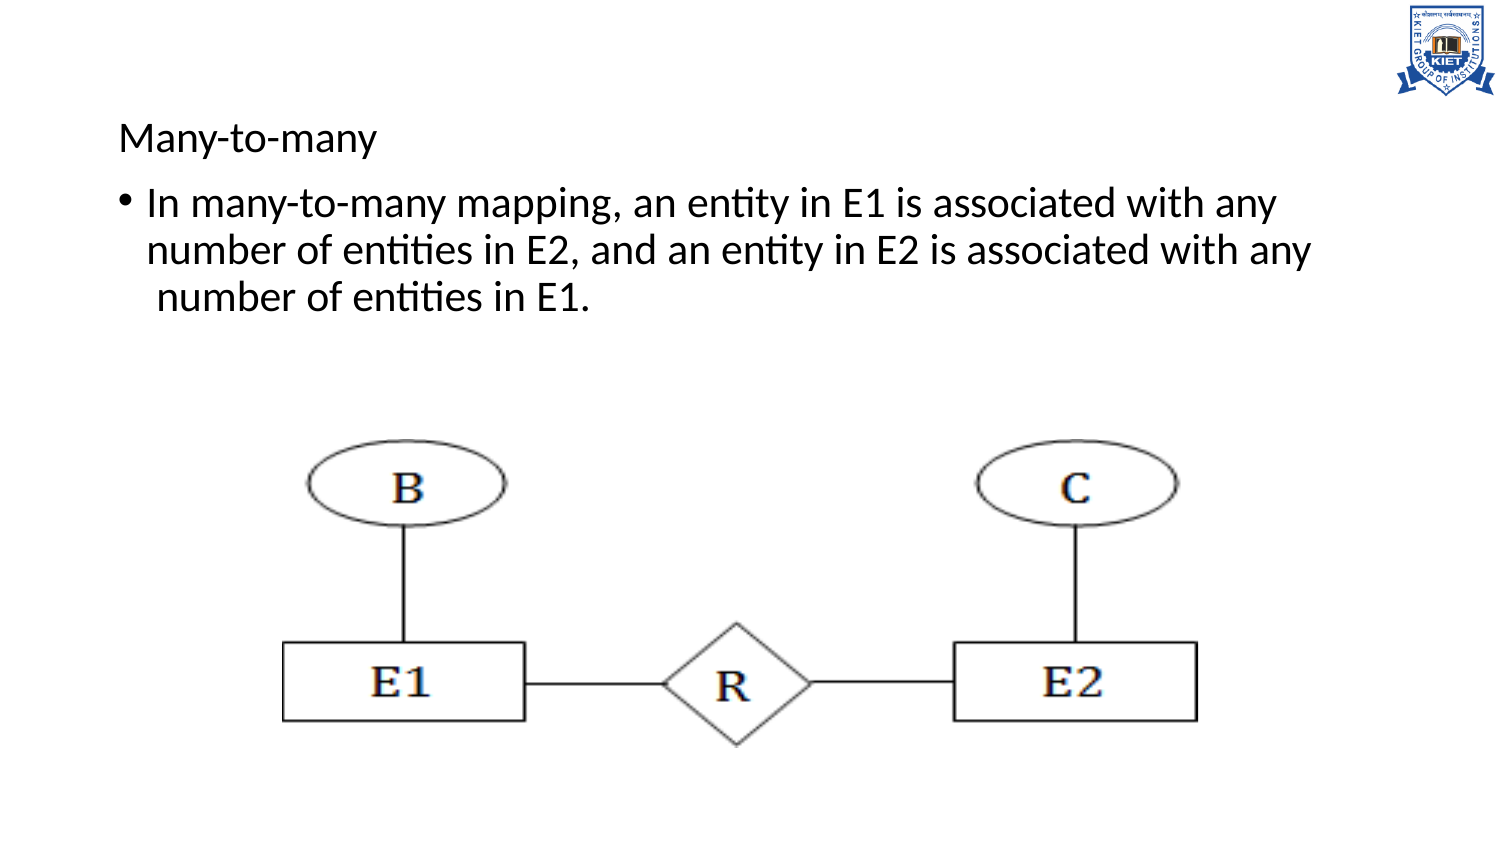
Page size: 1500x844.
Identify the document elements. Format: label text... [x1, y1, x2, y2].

text_box [282, 439, 1199, 748]
picture [1395, 4, 1496, 97]
text_box Many-to-many In many-to-many mapping, an entity in E1 is associated with any number of entities in E2, and an entity in E2 is associated with any number of entities in E1. [116, 95, 1321, 321]
